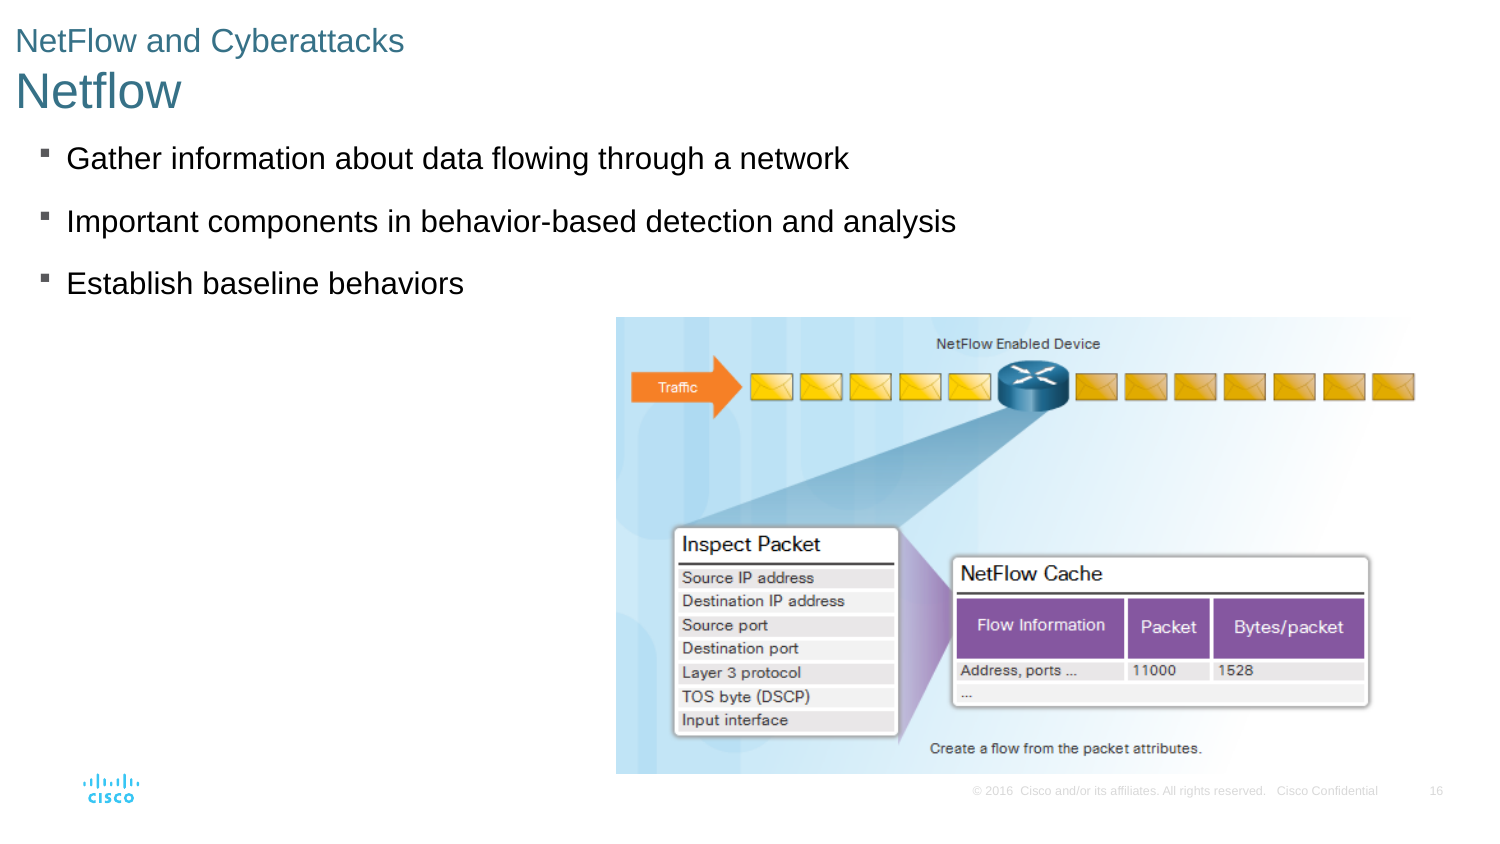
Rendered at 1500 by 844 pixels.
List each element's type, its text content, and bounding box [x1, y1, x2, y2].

list Gather information about data flowing through a network Important components in behavior-based detection and analysis Establish baseline behaviors [23, 131, 1476, 813]
picture [616, 317, 1441, 774]
title NetFlow and Cyberattacks Netflow [0, 6, 1500, 131]
